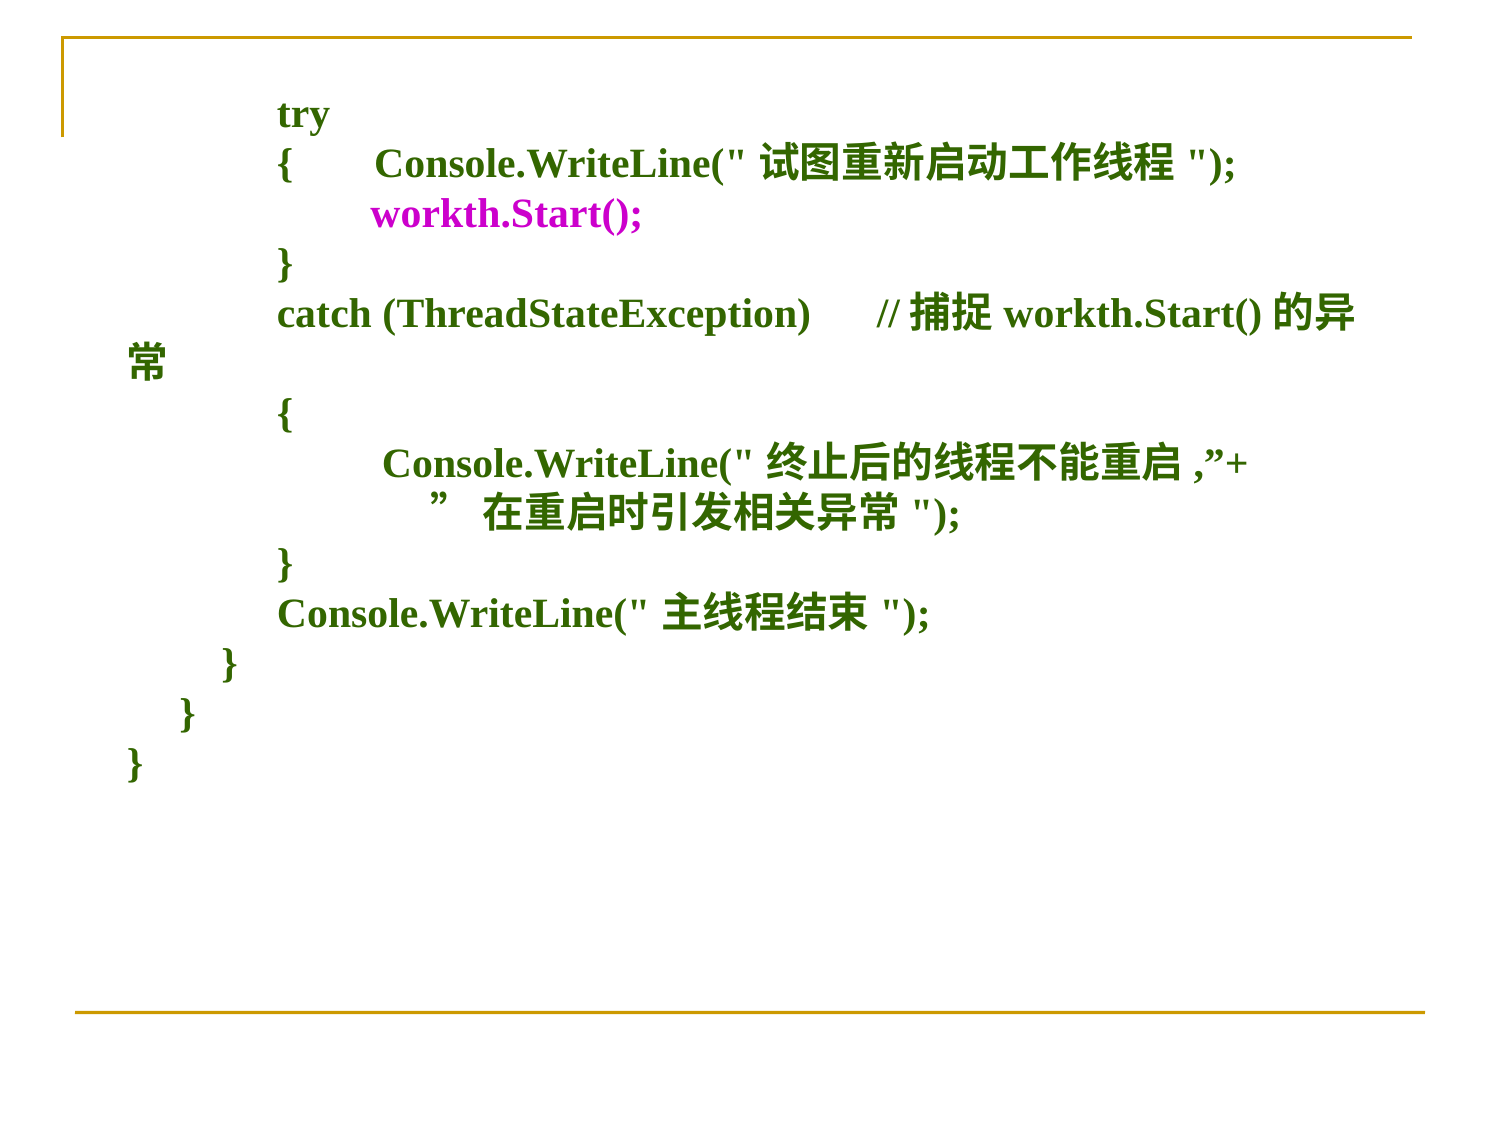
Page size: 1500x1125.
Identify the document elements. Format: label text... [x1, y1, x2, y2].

text_box try { Console.WriteLine("试图重新启动工作线程"); workth.Start(); } catch (ThreadStateException) //捕捉workth.Start()的异常 { Console.WriteLine("终止后的线程不能重启,”+ ”在重启时引发相关异常"); } Console.WriteLine("主线程结束"); } } } [112, 78, 1412, 794]
